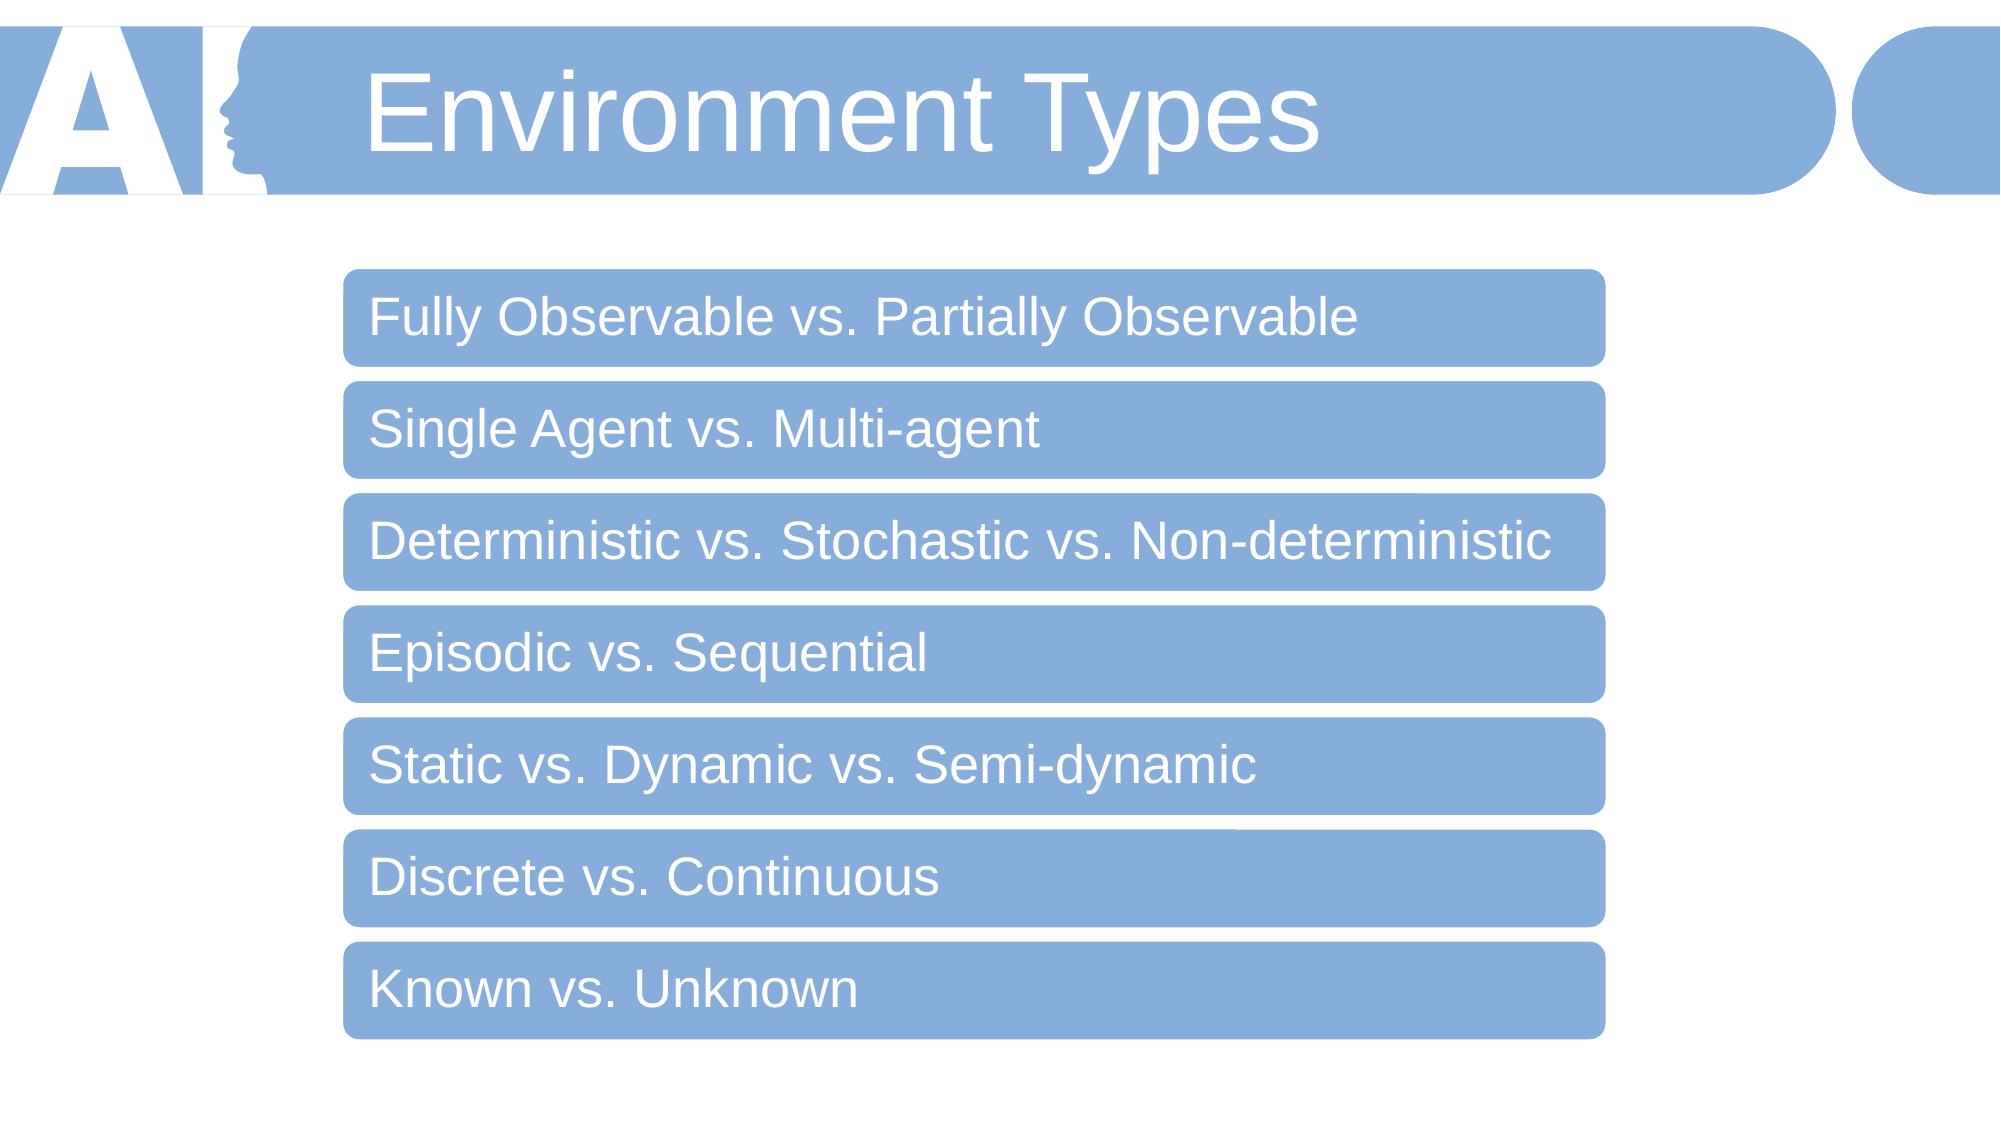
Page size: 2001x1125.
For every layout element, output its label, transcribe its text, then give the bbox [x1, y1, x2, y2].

list Environment Types [347, 55, 1952, 175]
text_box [342, 232, 1607, 1076]
